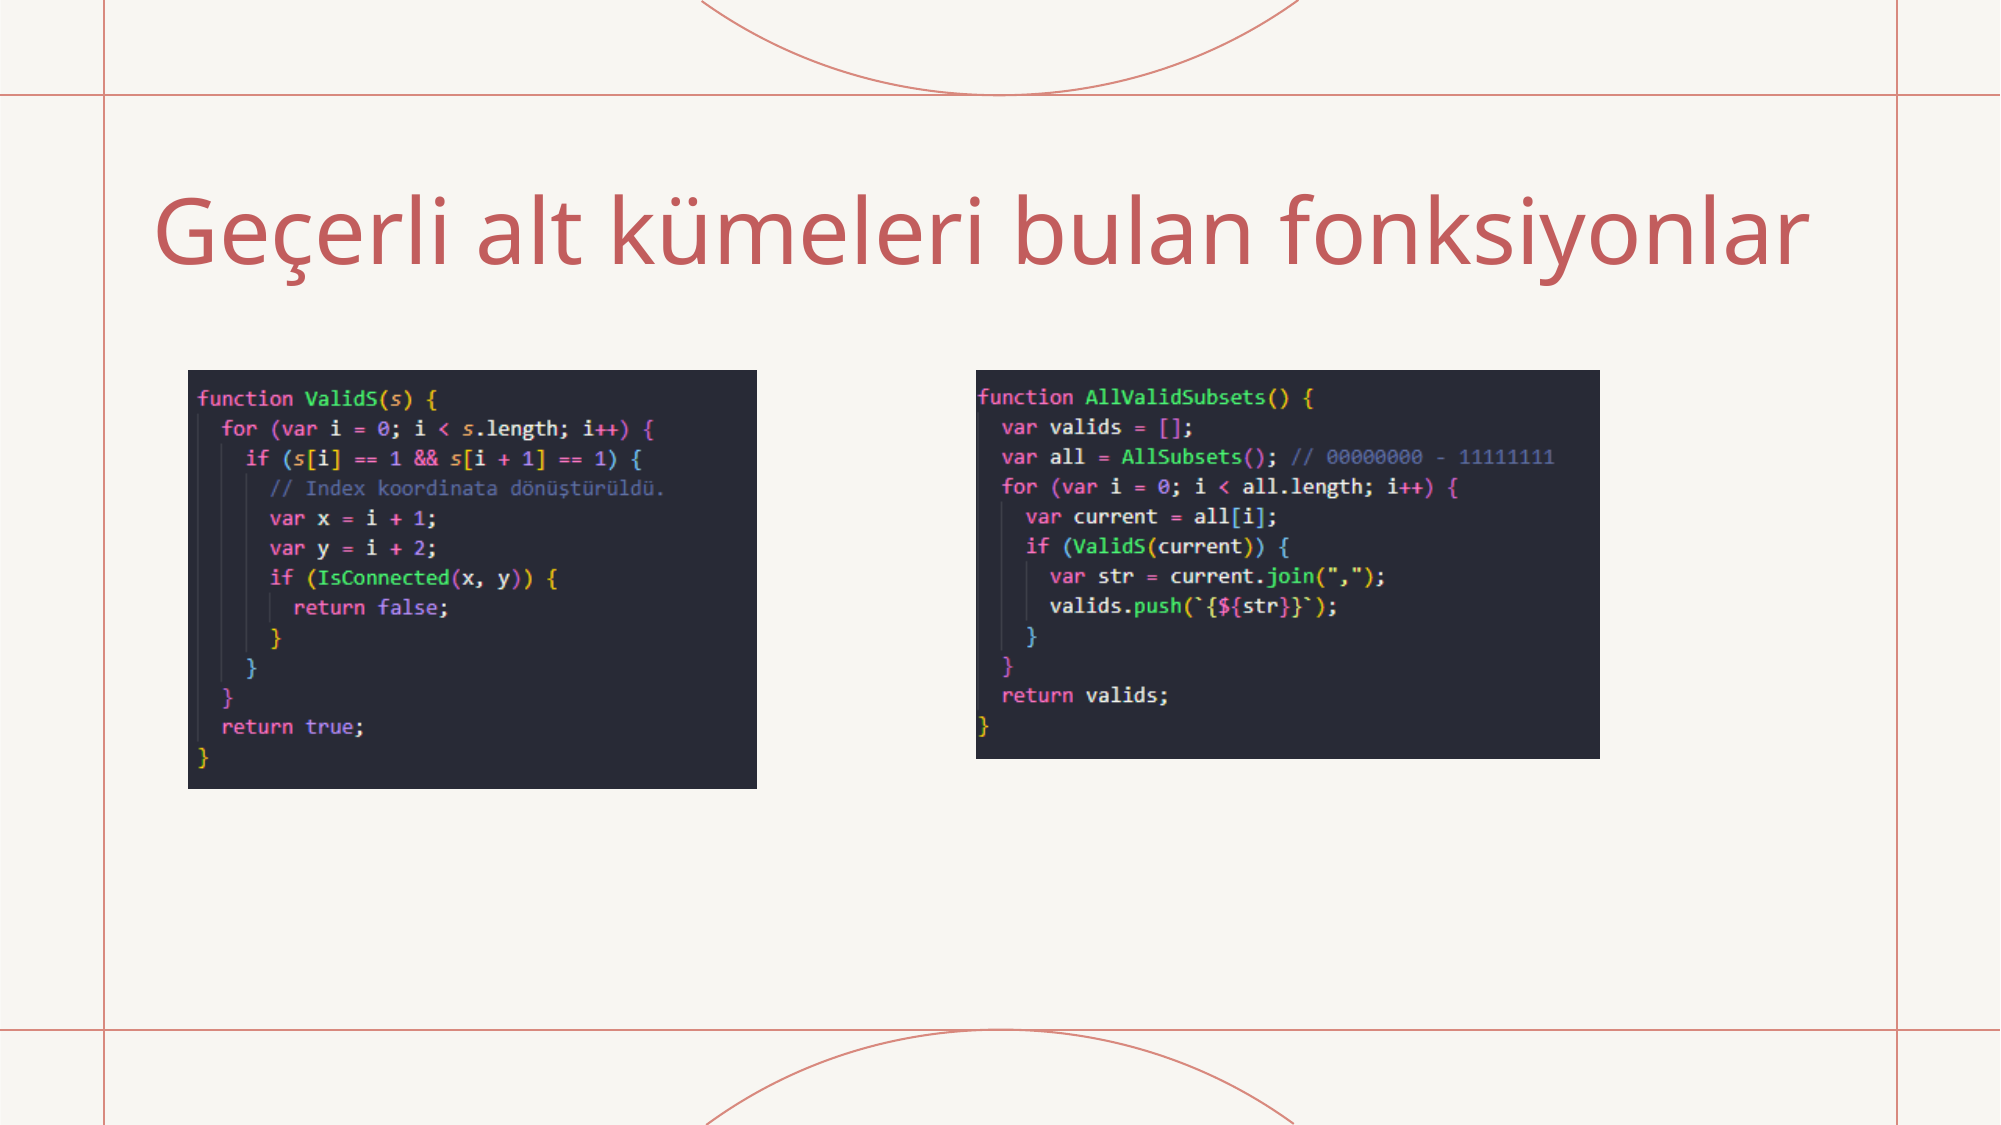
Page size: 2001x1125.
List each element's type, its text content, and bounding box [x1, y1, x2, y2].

title Geçerli alt kümeleri bulan fonksiyonlar [137, 119, 1863, 337]
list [188, 370, 757, 789]
picture [976, 370, 1600, 759]
